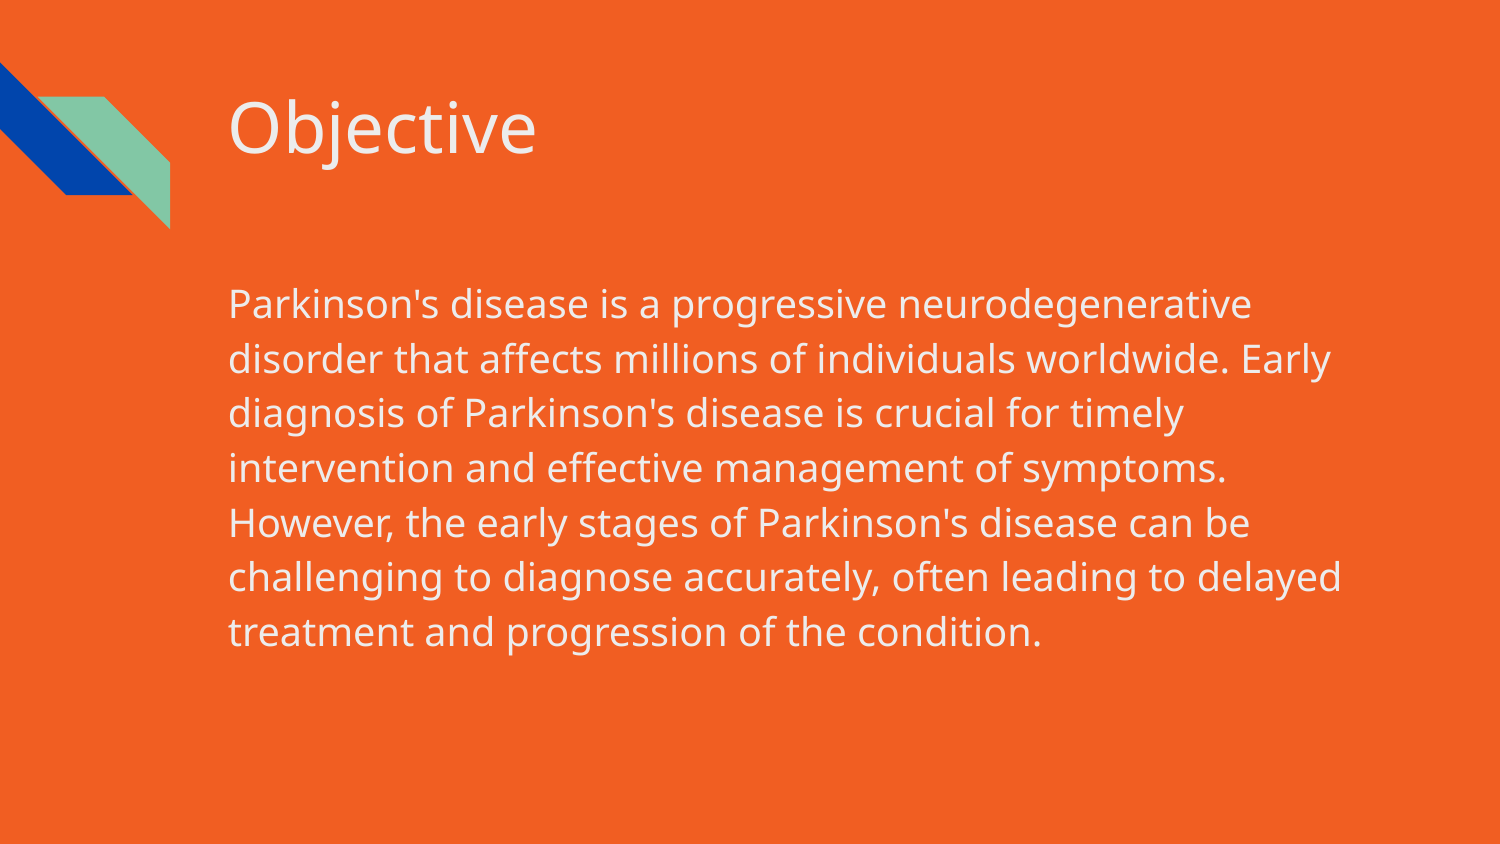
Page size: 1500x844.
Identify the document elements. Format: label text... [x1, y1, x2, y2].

list Parkinson's disease is a progressive neurodegenerative disorder that affects millions of individuals worldwide. Early diagnosis of Parkinson's disease is crucial for timely intervention and effective management of symptoms. However, the early stages of Parkinson's disease can be challenging to diagnose accurately, often leading to delayed treatment and progression of the condition. [212, 257, 1368, 735]
title Objective [212, 62, 1368, 213]
